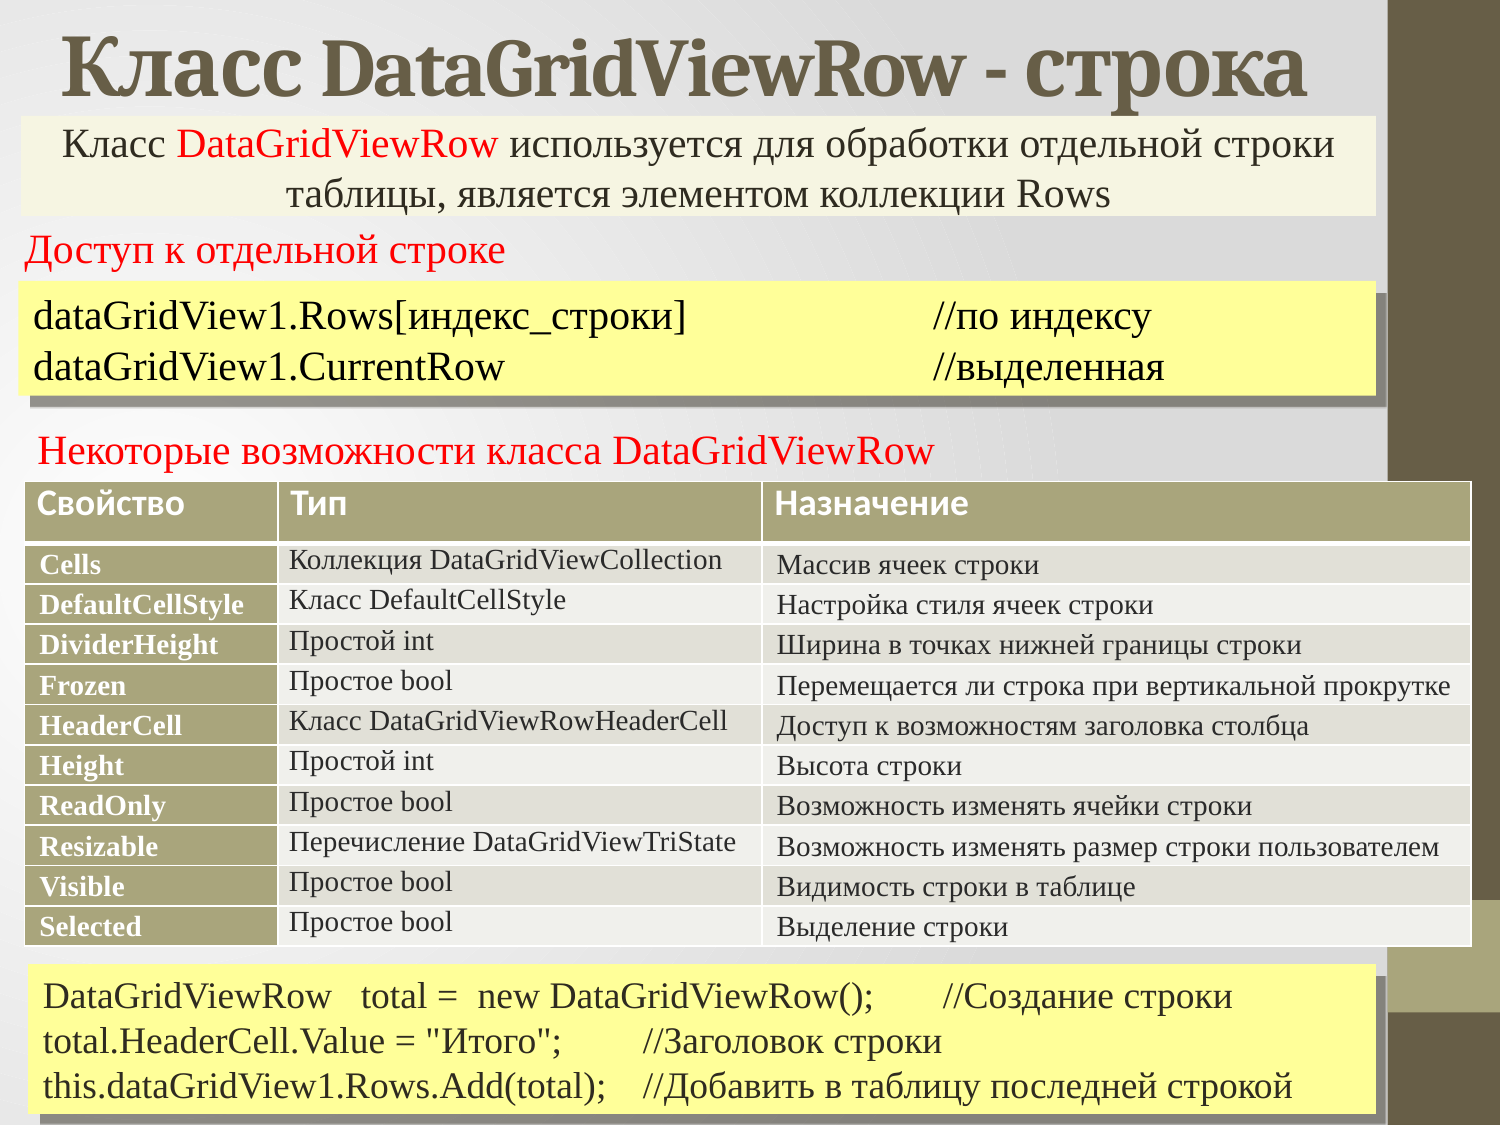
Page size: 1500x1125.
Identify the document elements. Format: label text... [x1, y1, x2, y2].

table_cell Массив ячеек строки [763, 546, 1470, 583]
title Класс DataGridViewRow - строка [0, 0, 1388, 126]
table_cell Перемещается ли строка при вертикальной прокрутке [763, 665, 1470, 704]
table_cell Простое bool [279, 665, 761, 704]
text_box Некоторые возможности класса DataGridViewRow [22, 415, 1481, 481]
table_cell Простое bool [279, 786, 761, 824]
table_cell Возможность изменять ячейки строки [763, 786, 1470, 824]
table_cell ReadOnly [25, 786, 277, 824]
table_cell Resizable [25, 826, 277, 865]
table_header Тип [279, 482, 761, 541]
table_cell Frozen [25, 665, 277, 704]
table_cell Visible [25, 866, 277, 905]
table_cell Класс DefaultCellStyle [279, 585, 761, 623]
table_cell Настройка стиля ячеек строки [763, 585, 1470, 623]
table_cell HeaderCell [25, 705, 277, 744]
table_cell DividerHeight [25, 625, 277, 663]
table_cell Высота строки [763, 746, 1470, 784]
table_cell Cells [25, 546, 277, 583]
text_box dataGridView1.Rows[индекс_строки] //по индексу dataGridView1.CurrentRow //выделенная [18, 280, 1376, 396]
table_cell Видимость строки в таблице [763, 866, 1470, 905]
table_cell Коллекция DataGridViewCollection [279, 546, 761, 583]
table_header Свойство [25, 482, 277, 541]
text_box DataGridViewRow total = new DataGridViewRow(); //Создание строки total.HeaderCell.Value = "Итого"; //Заголовок строки this.dataGridView1.Rows.Add(total); //Добавить в таблицу последней строкой [28, 964, 1376, 1114]
table_cell Выделение строки [763, 907, 1470, 945]
text_box Доступ к отдельной строке [24, 221, 1464, 272]
table_cell Selected [25, 907, 277, 945]
table_header Назначение [763, 482, 1470, 541]
table_cell DefaultCellStyle [25, 585, 277, 623]
table_cell Возможность изменять размер строки пользователем [763, 826, 1470, 865]
table_cell Простое bool [279, 866, 761, 905]
table_cell Перечисление DataGridViewTriState [279, 826, 761, 865]
table_cell Простой int [279, 746, 761, 784]
table_cell Доступ к возможностям заголовка столбца [763, 705, 1470, 744]
table_cell Простое bool [279, 907, 761, 945]
text_box Класс DataGridViewRow используется для обработки отдельной строки таблицы, является элементом коллекции Rows [21, 115, 1376, 216]
table_cell Ширина в точках нижней границы строки [763, 625, 1470, 663]
table_cell Класс DataGridViewRowHeaderCell [279, 705, 761, 744]
table_cell Height [25, 746, 277, 784]
table_cell Простой int [279, 625, 761, 663]
